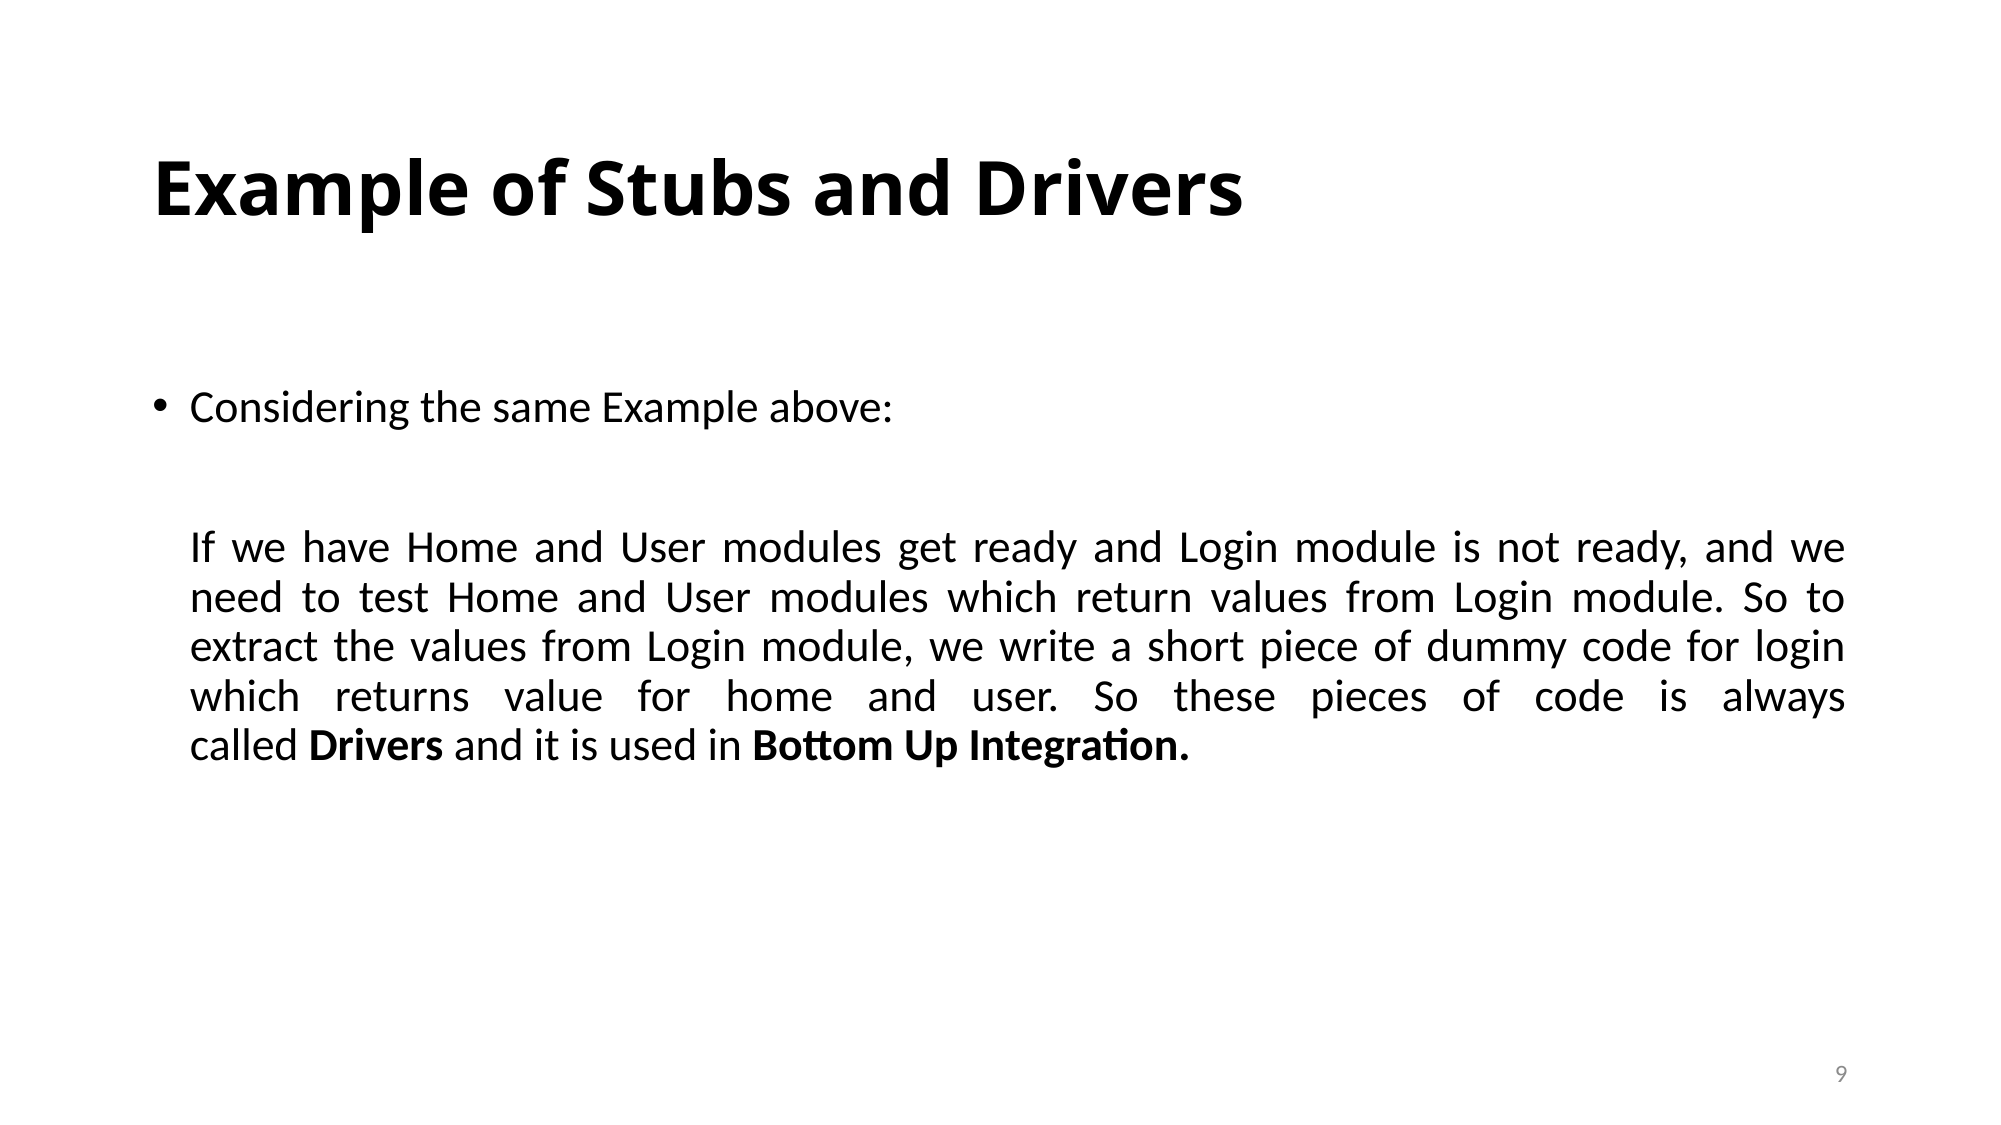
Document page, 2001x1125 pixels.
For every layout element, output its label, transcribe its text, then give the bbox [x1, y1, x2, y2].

title Example of Stubs and Drivers [137, 82, 1863, 299]
list Considering the same Example above: If we have Home and User modules get ready and Login module is not ready, and we need to test Home and User modules which return values from Login module. So to extract the values from Login module, we write a short piece of dummy code for login which returns value for home and user. So these pieces of code is always called Drivers and it is used in Bottom Up Integration. [137, 299, 1863, 1014]
slide_number 9 [1412, 1042, 1863, 1103]
